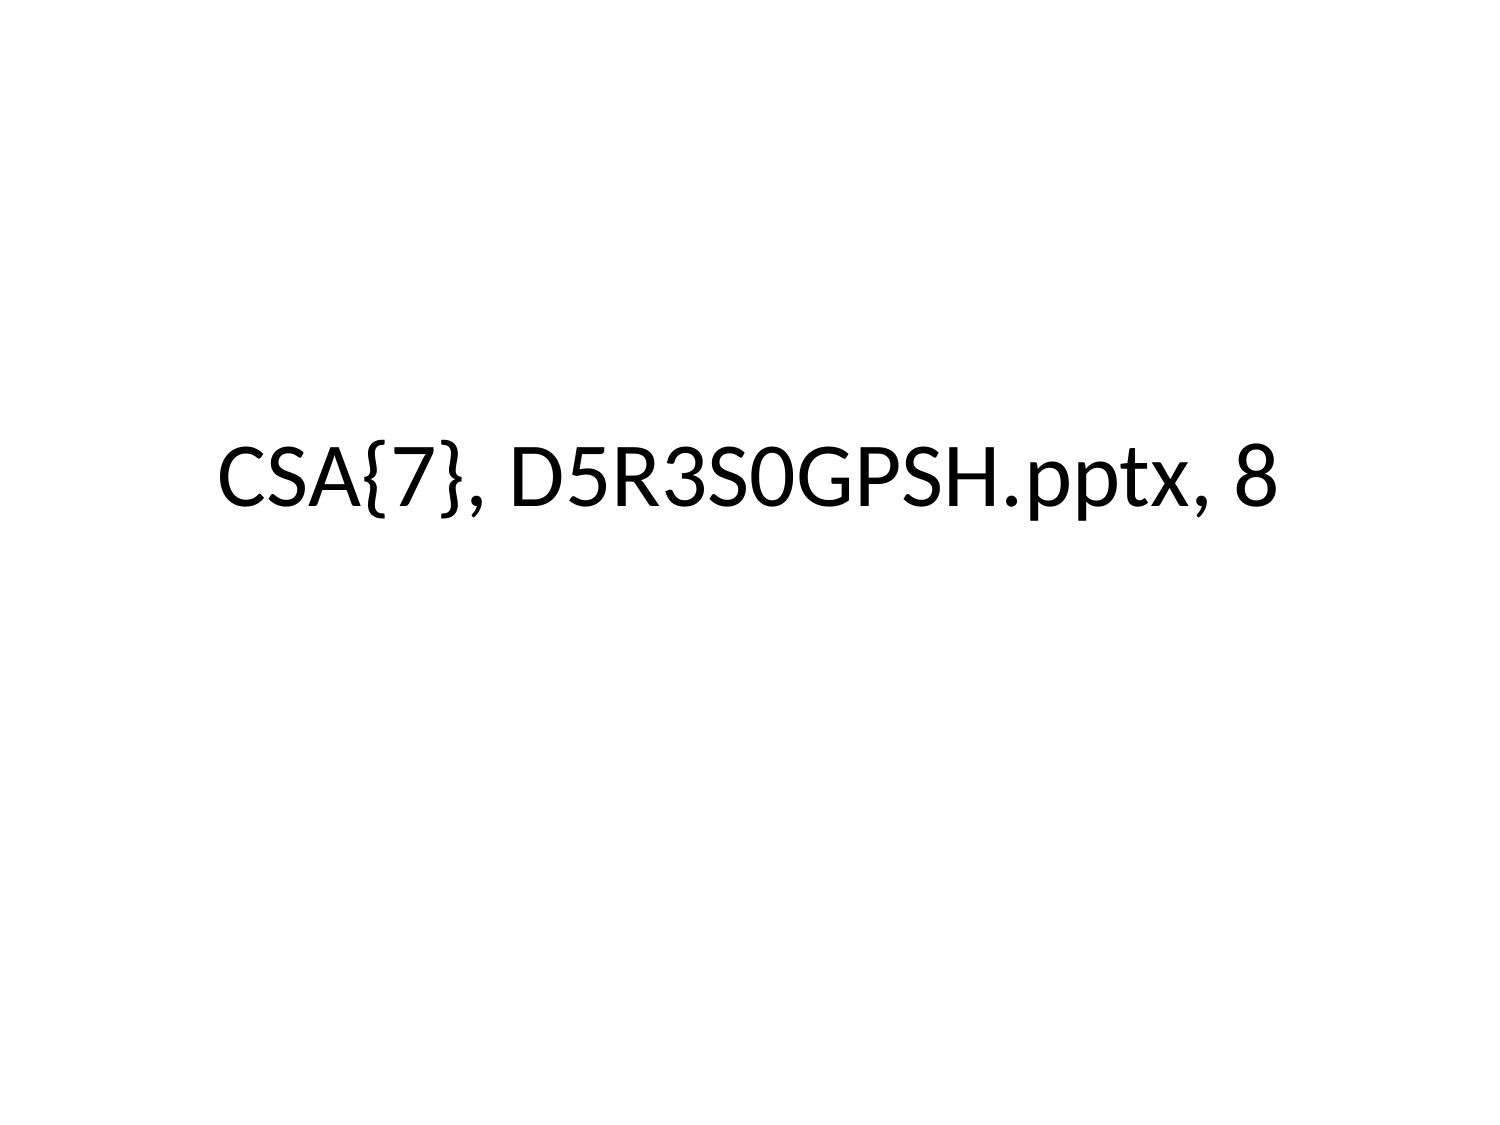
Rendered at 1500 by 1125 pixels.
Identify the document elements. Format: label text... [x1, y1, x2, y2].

title CSA{7}, D5R3S0GPSH.pptx, 8 [112, 349, 1388, 591]
